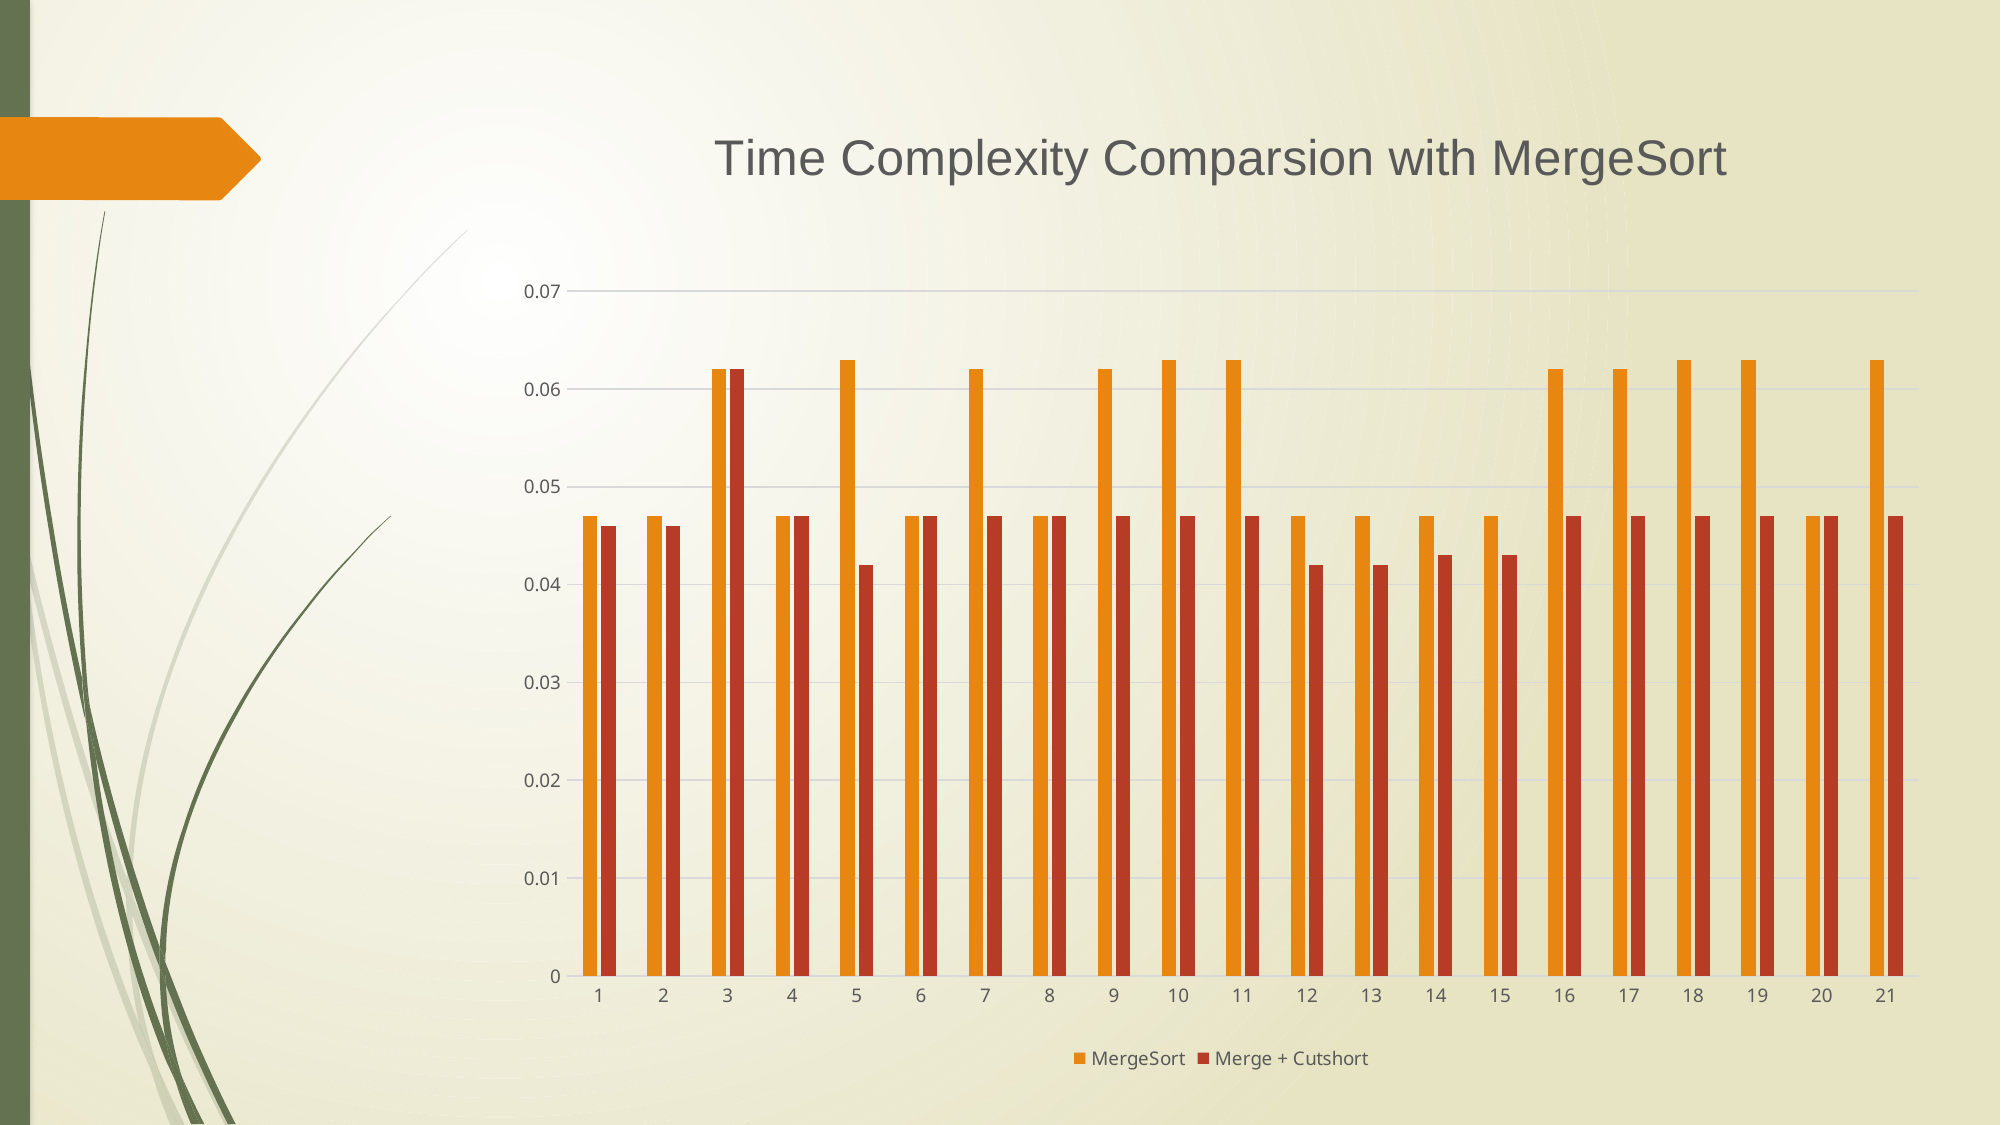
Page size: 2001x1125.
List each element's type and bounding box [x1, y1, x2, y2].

chart [494, 87, 1948, 1078]
